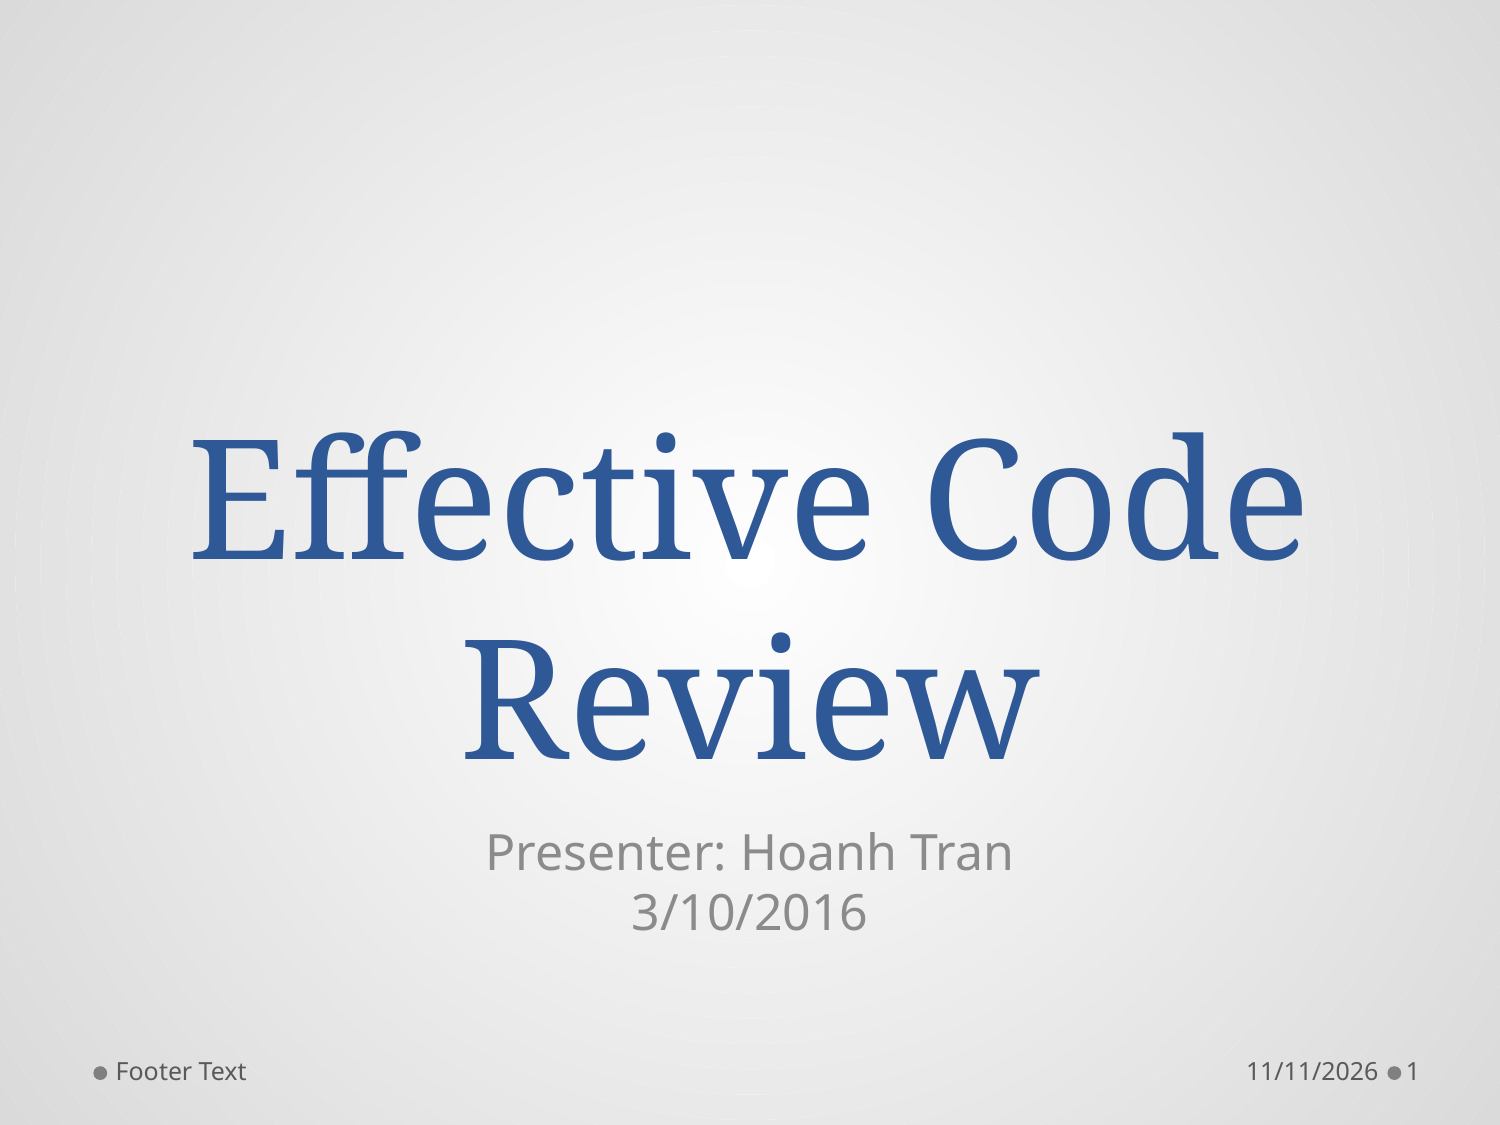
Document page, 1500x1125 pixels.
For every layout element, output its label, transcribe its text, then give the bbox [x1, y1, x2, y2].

subtitle Presenter: Hoanh Tran 3/10/2016 [225, 812, 1275, 1013]
slide_number 1 [1401, 1042, 1494, 1103]
title Effective Code Review [112, 99, 1388, 800]
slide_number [1043, 1042, 1386, 1103]
footer Footer Text [108, 1042, 576, 1103]
